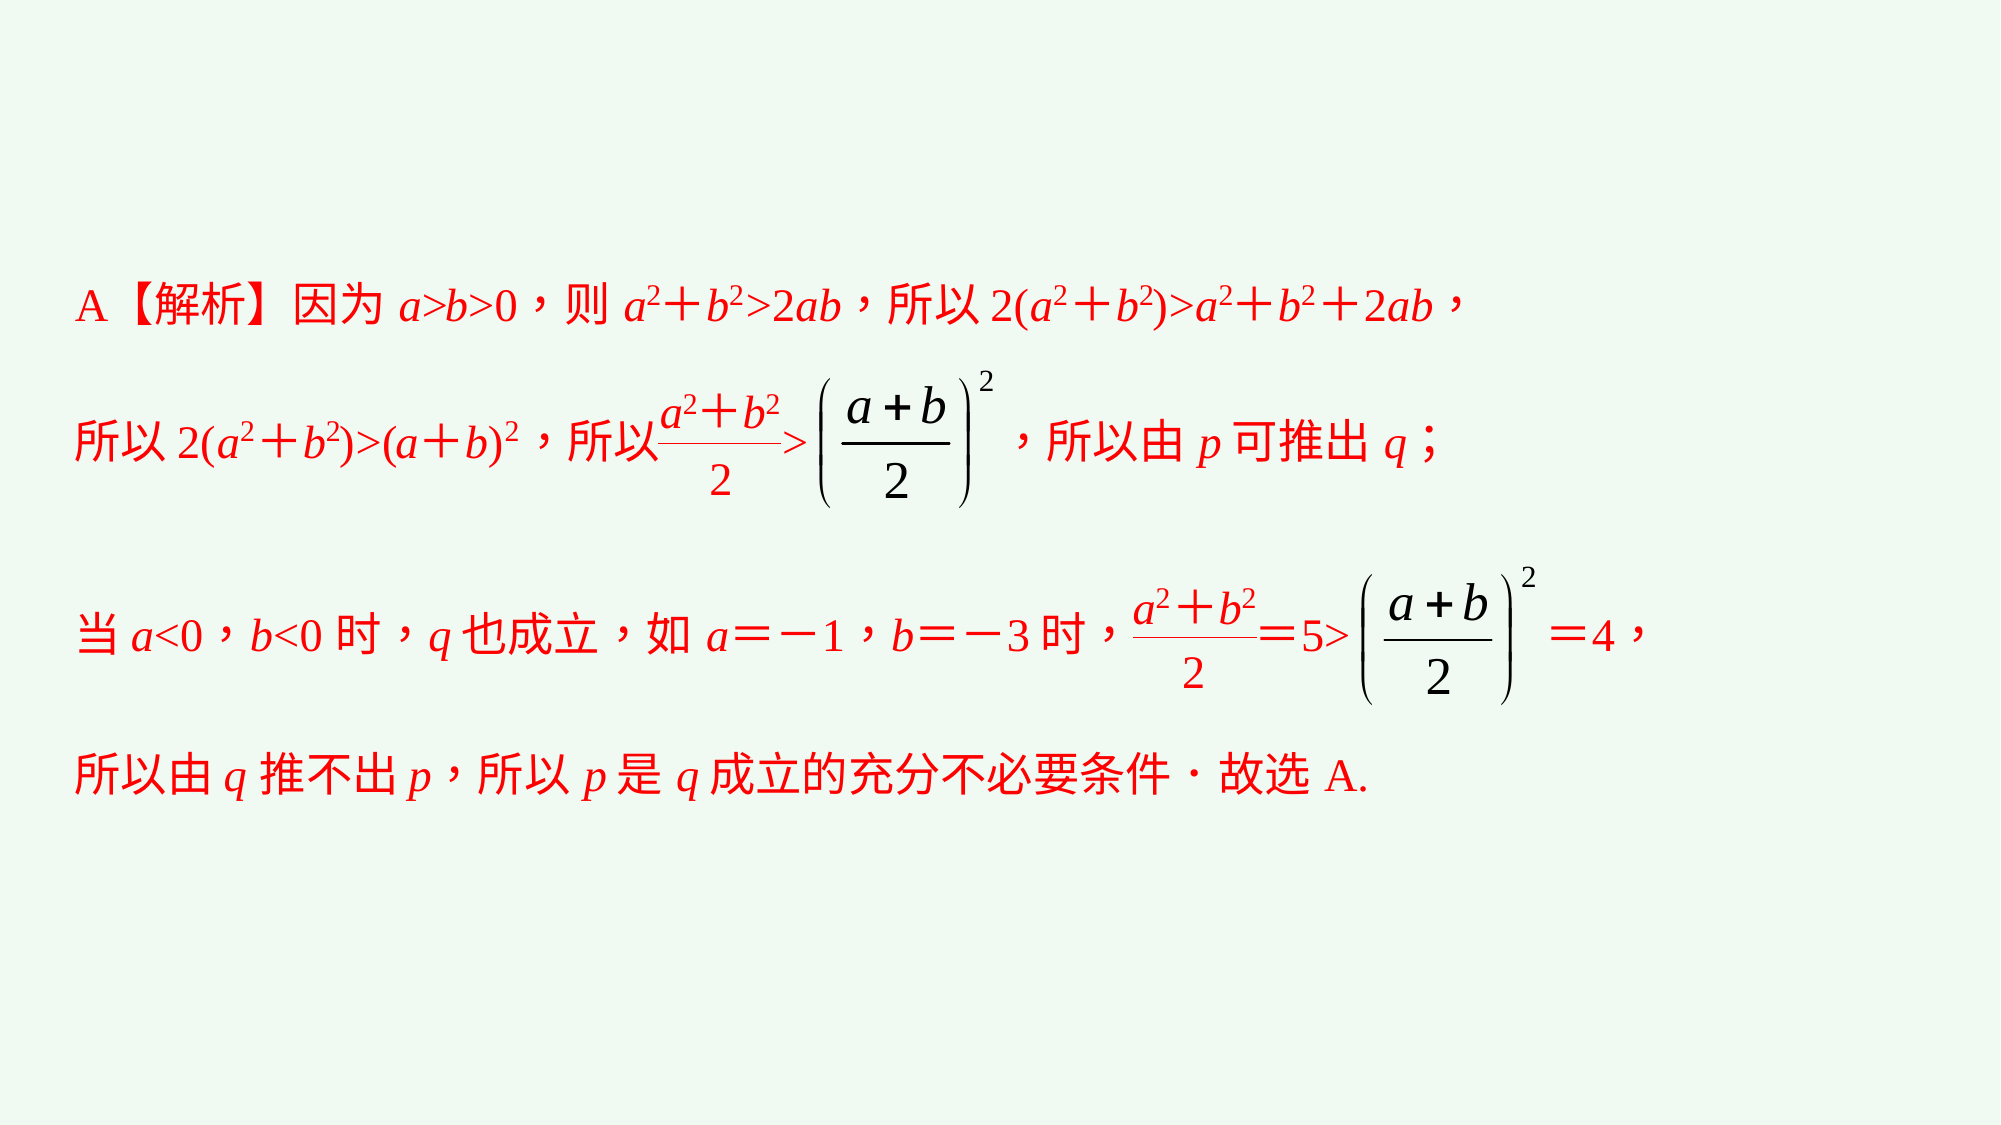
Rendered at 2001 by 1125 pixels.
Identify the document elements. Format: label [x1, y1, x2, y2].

text_box [74, 251, 1907, 908]
